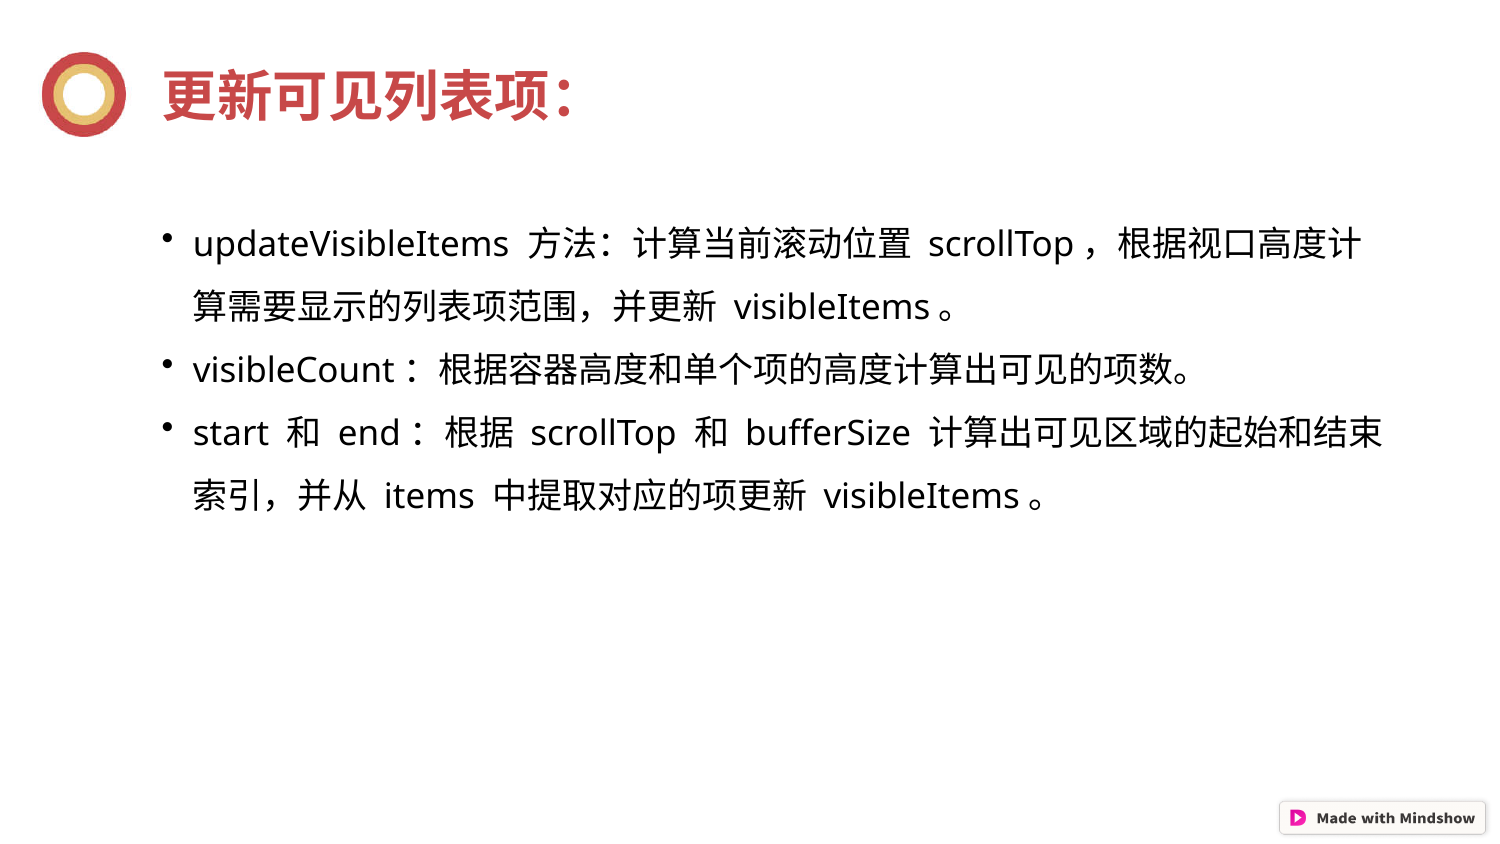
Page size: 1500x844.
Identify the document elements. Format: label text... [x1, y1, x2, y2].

picture [1274, 795, 1493, 840]
text_box updateVisibleItems 方法：计算当前滚动位置 scrollTop，根据视口高度计算需要显示的列表项范围，并更新 visibleItems。 visibleCount：根据容器高度和单个项的高度计算出可见的项数。 start 和 end：根据 scrollTop 和 bufferSize 计算出可见区域的起始和结束索引，并从 items 中提取对应的项更新 visibleItems。 [146, 192, 1413, 760]
picture [0, 0, 1500, 190]
